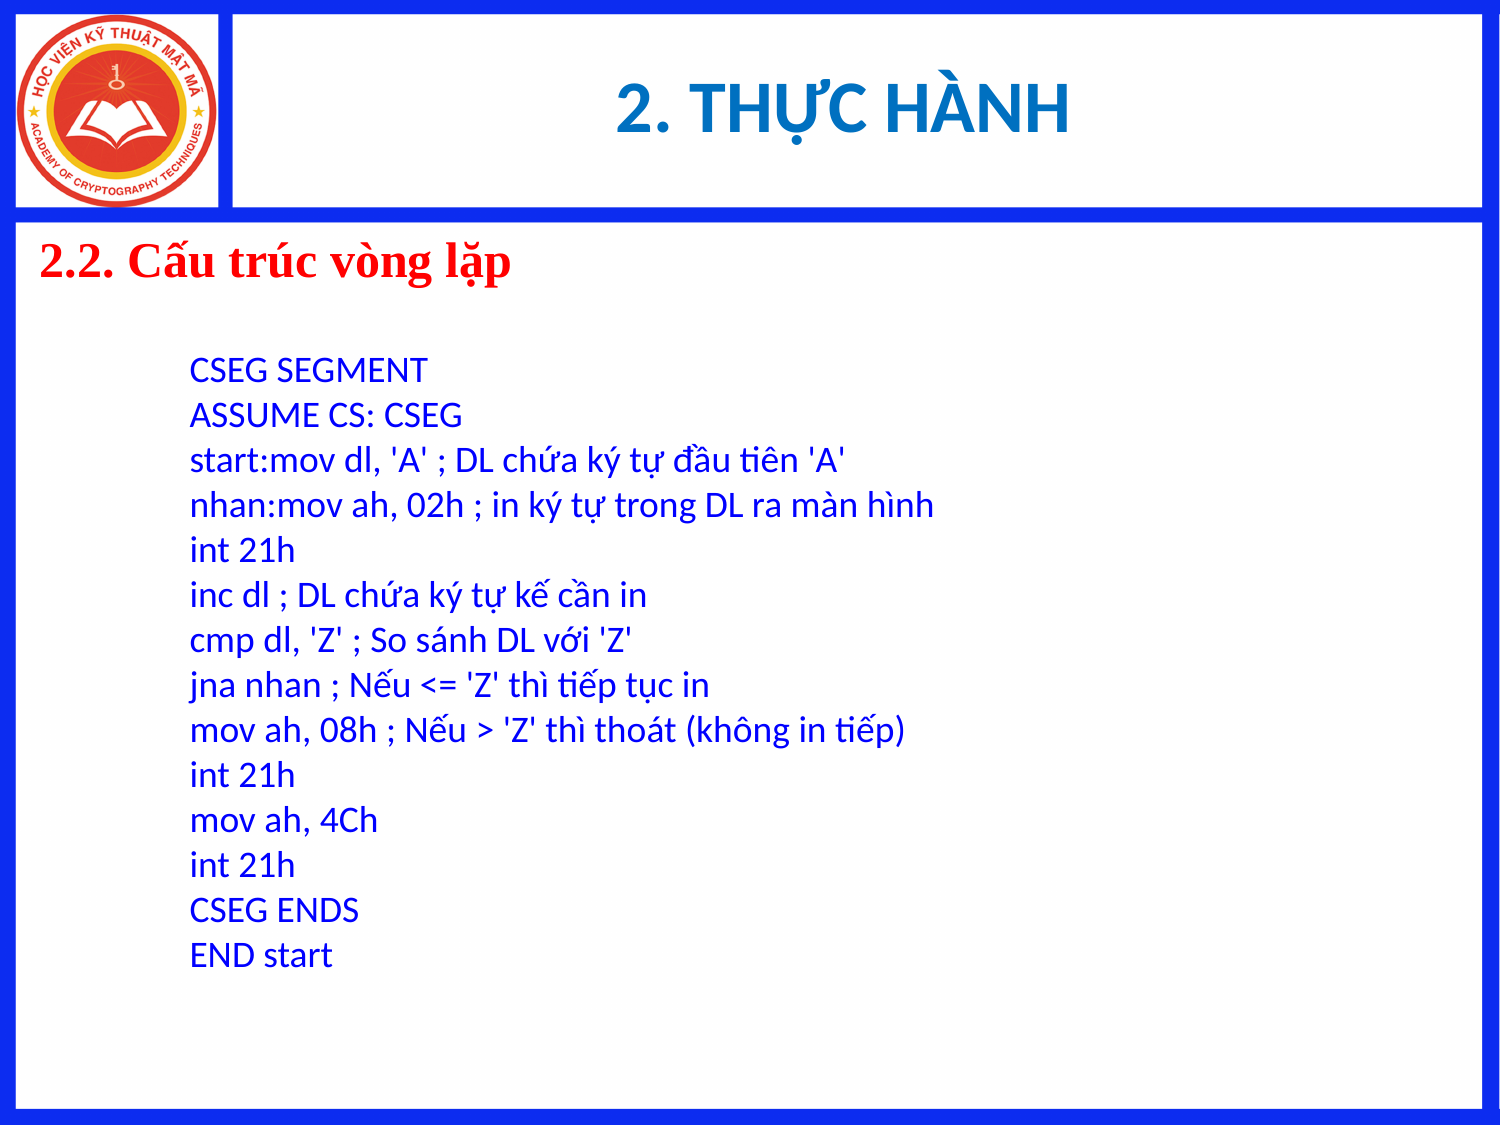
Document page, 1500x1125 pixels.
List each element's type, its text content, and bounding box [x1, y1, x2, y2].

list 2.2. Cấu trúc vòng lặp [24, 0, 1450, 585]
text_box CSEG SEGMENT ASSUME CS: CSEG start:mov dl, 'A' ; DL chứa ký tự đầu tiên 'A' nhan:mov ah, 02h ; in ký tự trong DL ra màn hình int 21h inc dl ; DL chứa ký tự kế cần in cmp dl, 'Z' ; So sánh DL với 'Z' jna nhan ; Nếu <= 'Z' thì tiếp tục in mov ah, 08h ; Nếu > 'Z' thì thoát (không in tiếp) int 21h mov ah, 4Ch int 21h CSEG ENDS END start [174, 337, 1213, 983]
picture [0, 0, 1500, 1125]
